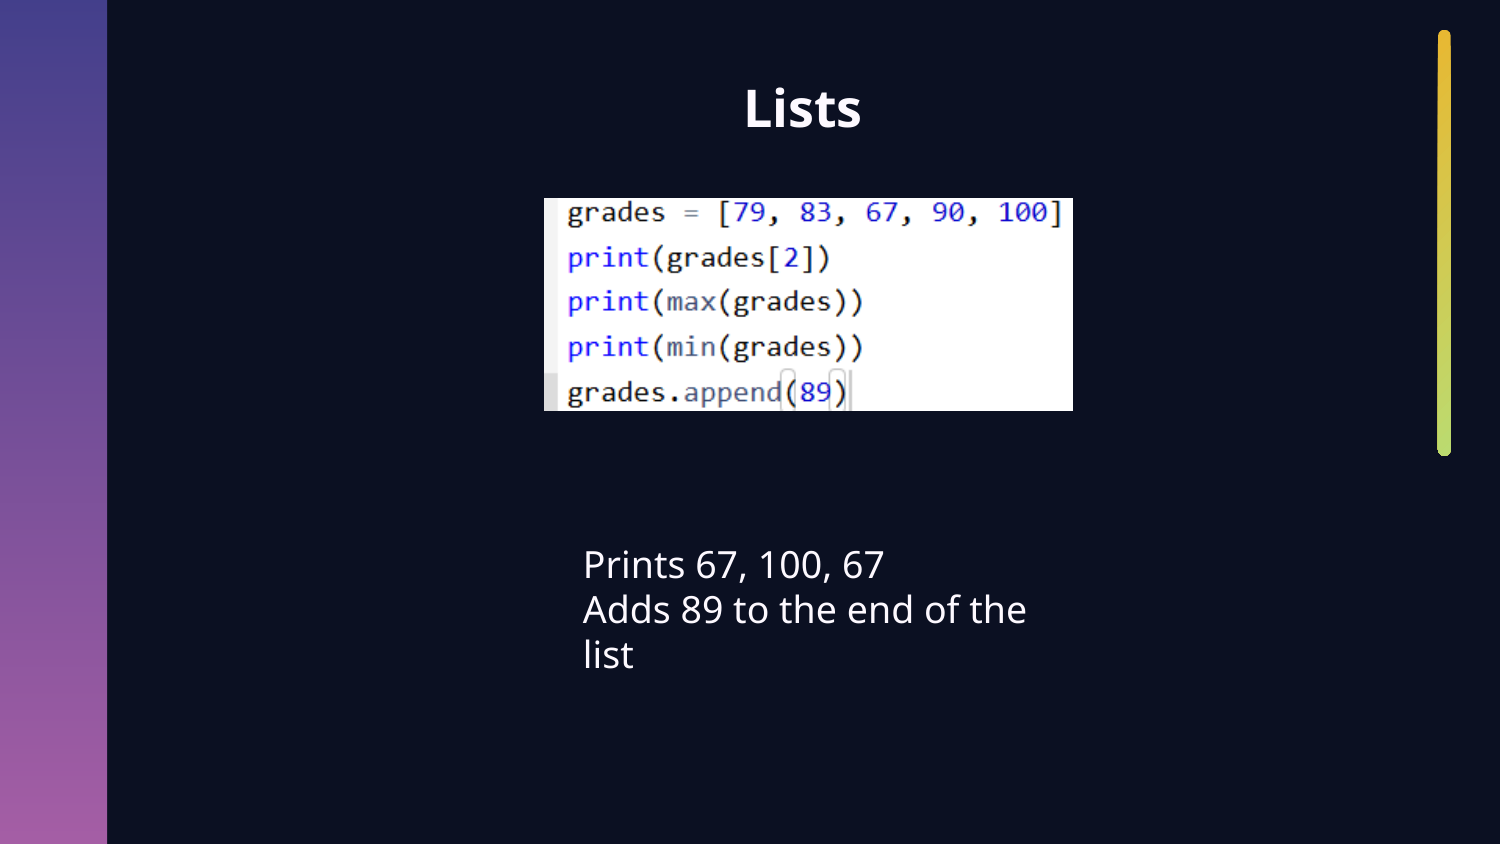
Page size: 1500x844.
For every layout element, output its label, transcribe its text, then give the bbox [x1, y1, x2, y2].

title Lists [106, 60, 1500, 155]
picture [544, 197, 1074, 411]
text_box Prints 67, 100, 67 Adds 89 to the end of the list [567, 526, 1050, 692]
